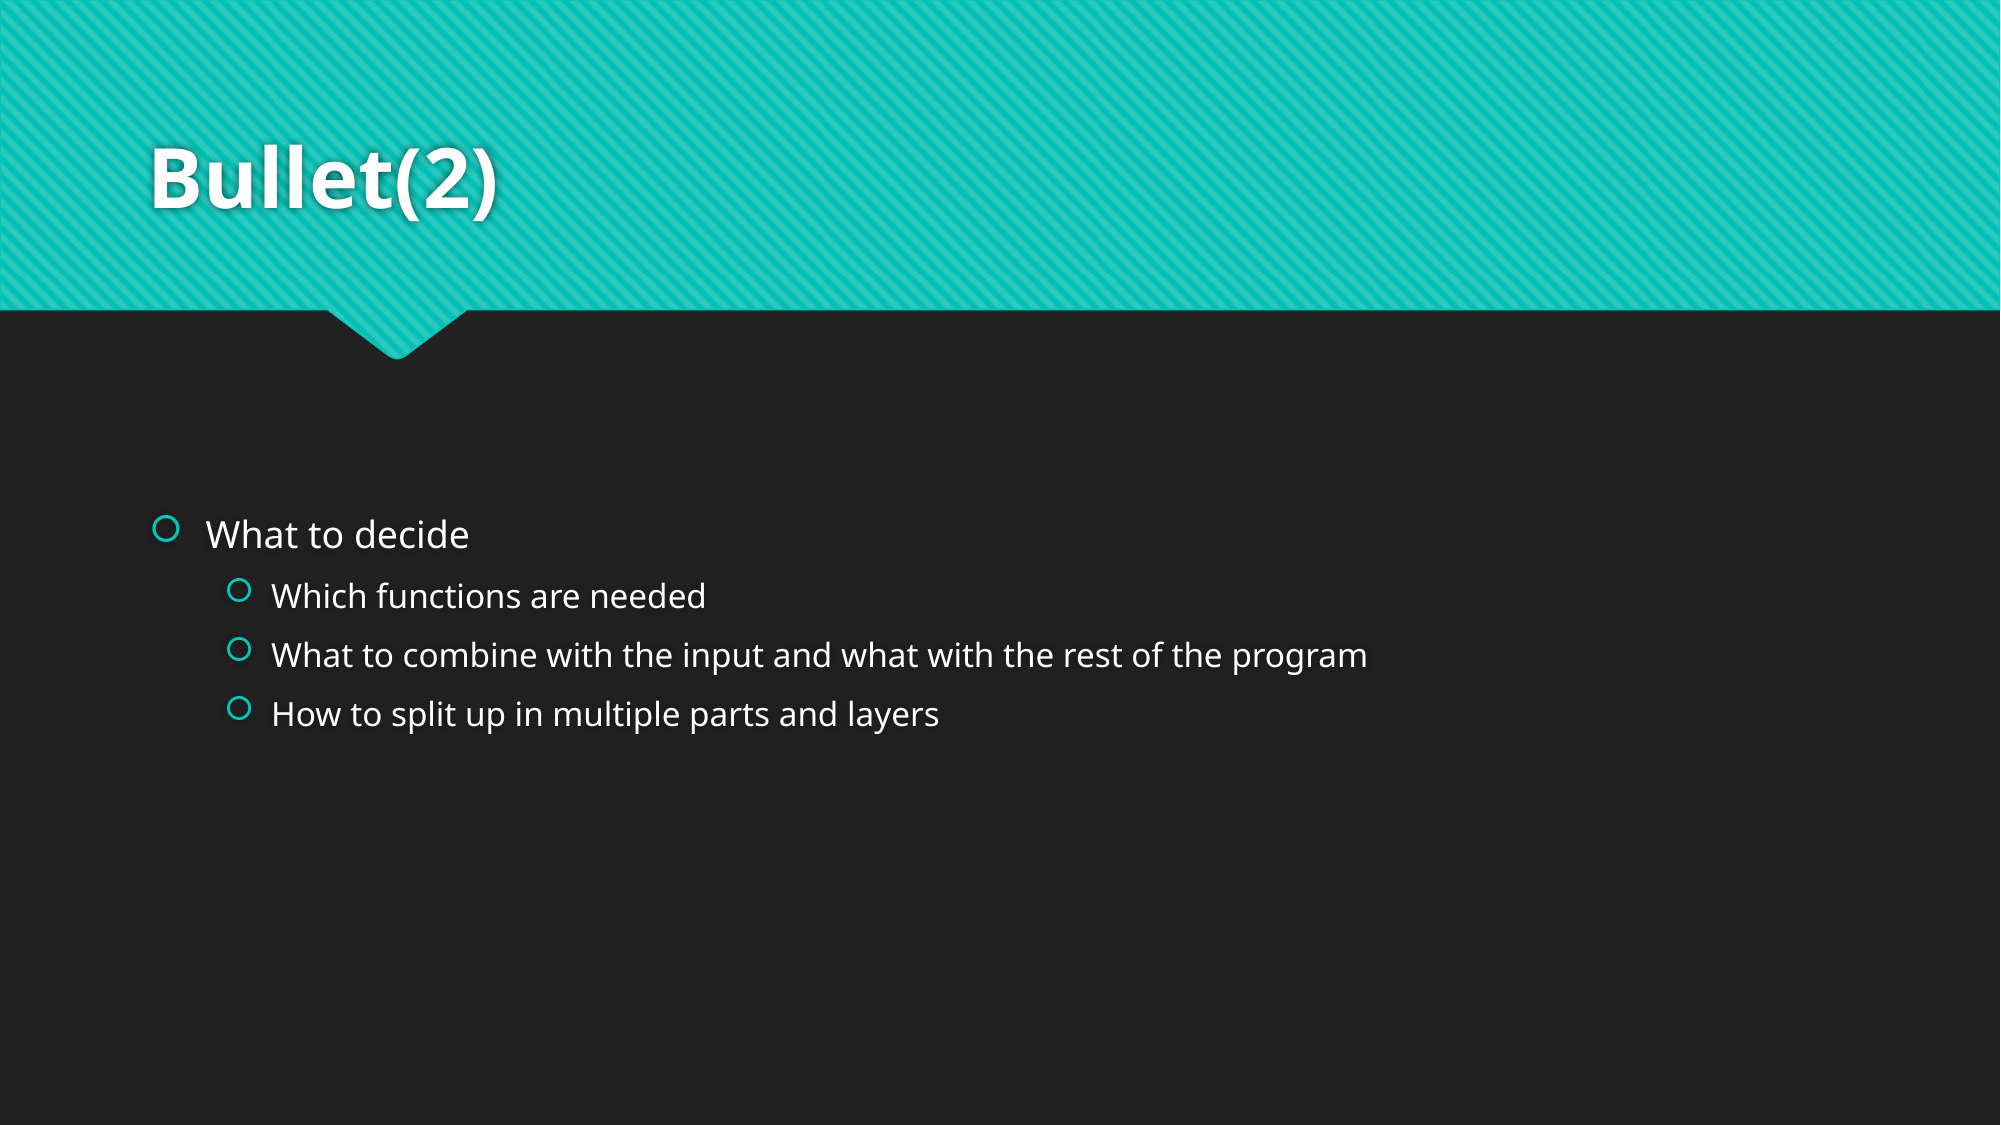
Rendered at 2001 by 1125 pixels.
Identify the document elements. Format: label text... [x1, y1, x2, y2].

title Bullet(2) [132, 73, 1868, 233]
list What to decide Which functions are needed What to combine with the input and what with the rest of the program How to split up in multiple parts and layers [134, 364, 1866, 962]
